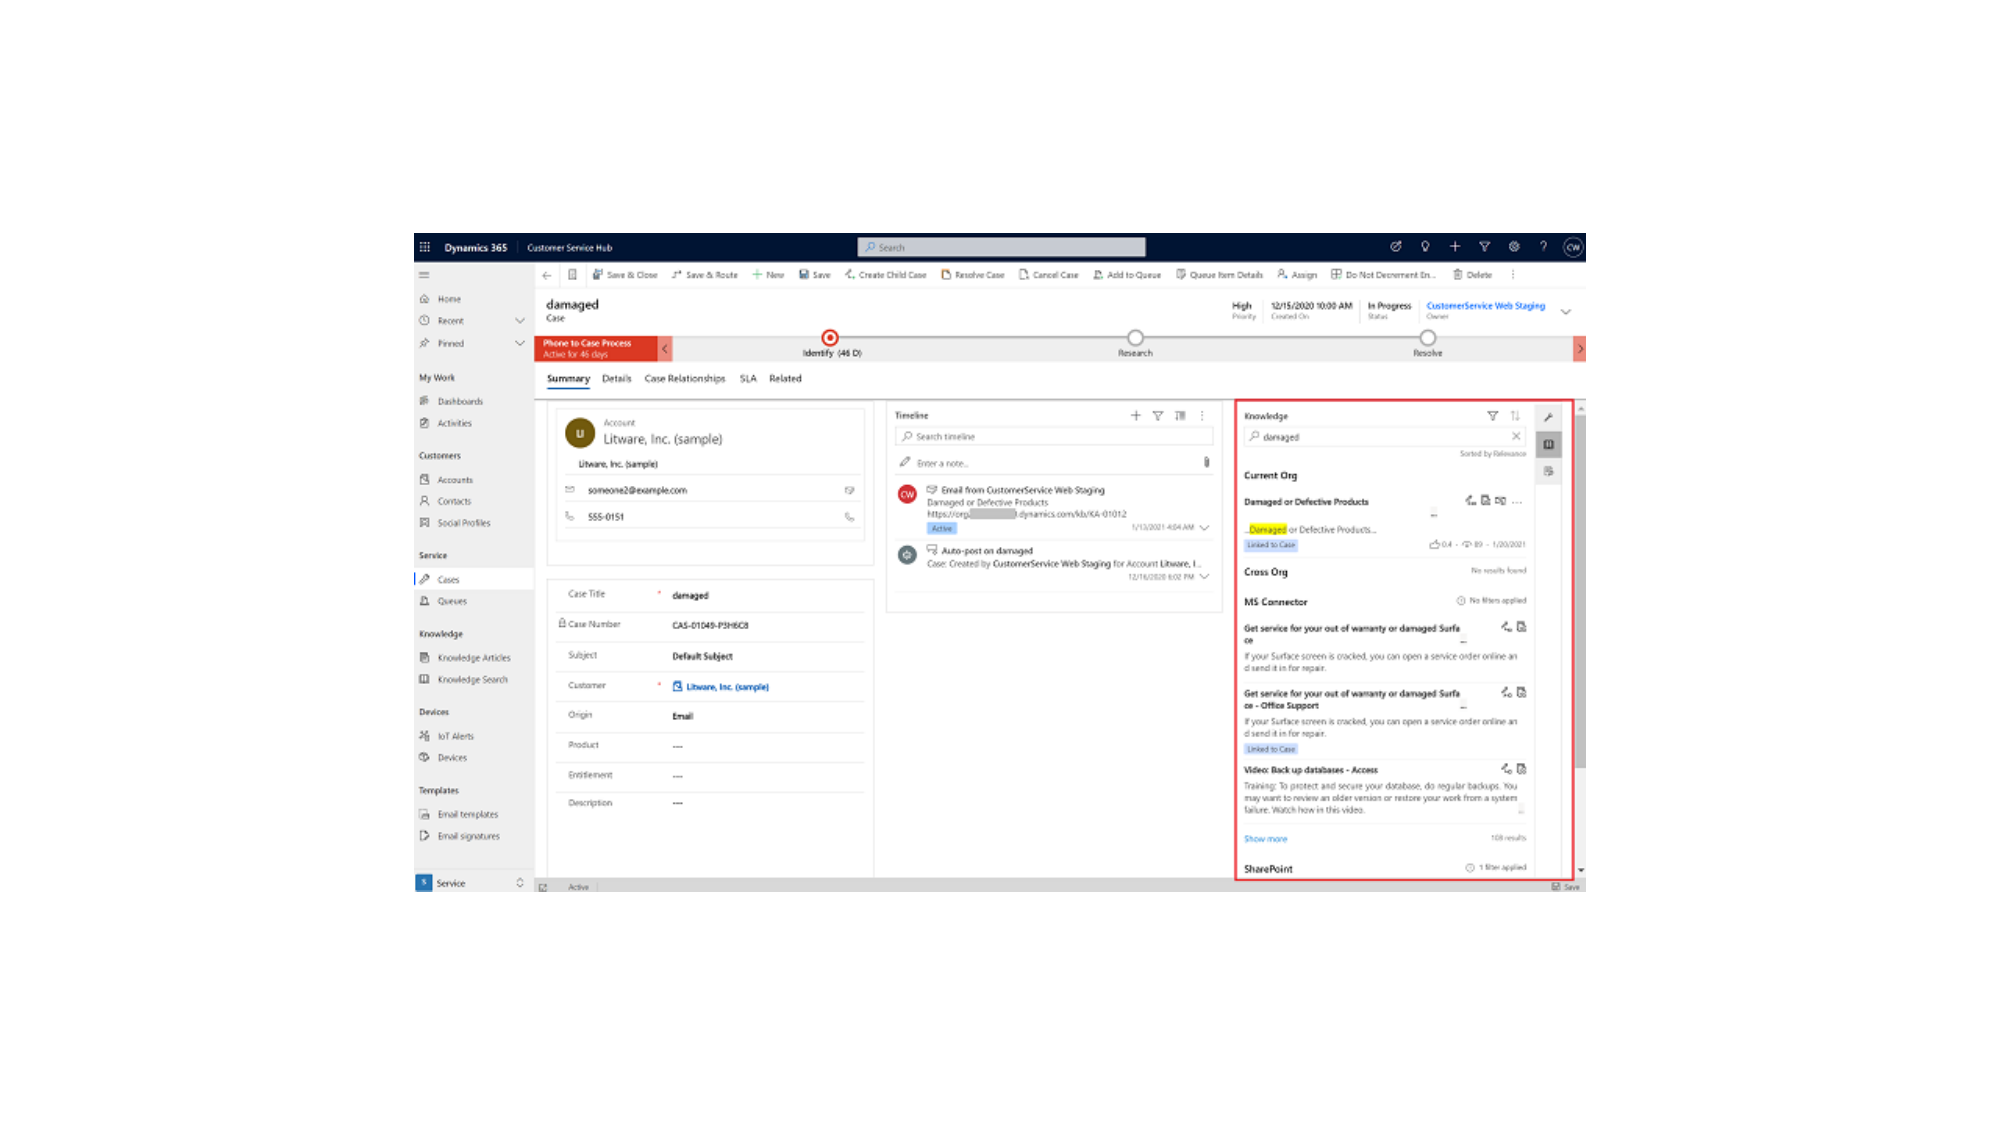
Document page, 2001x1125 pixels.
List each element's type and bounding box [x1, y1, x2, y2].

picture [413, 233, 1586, 892]
